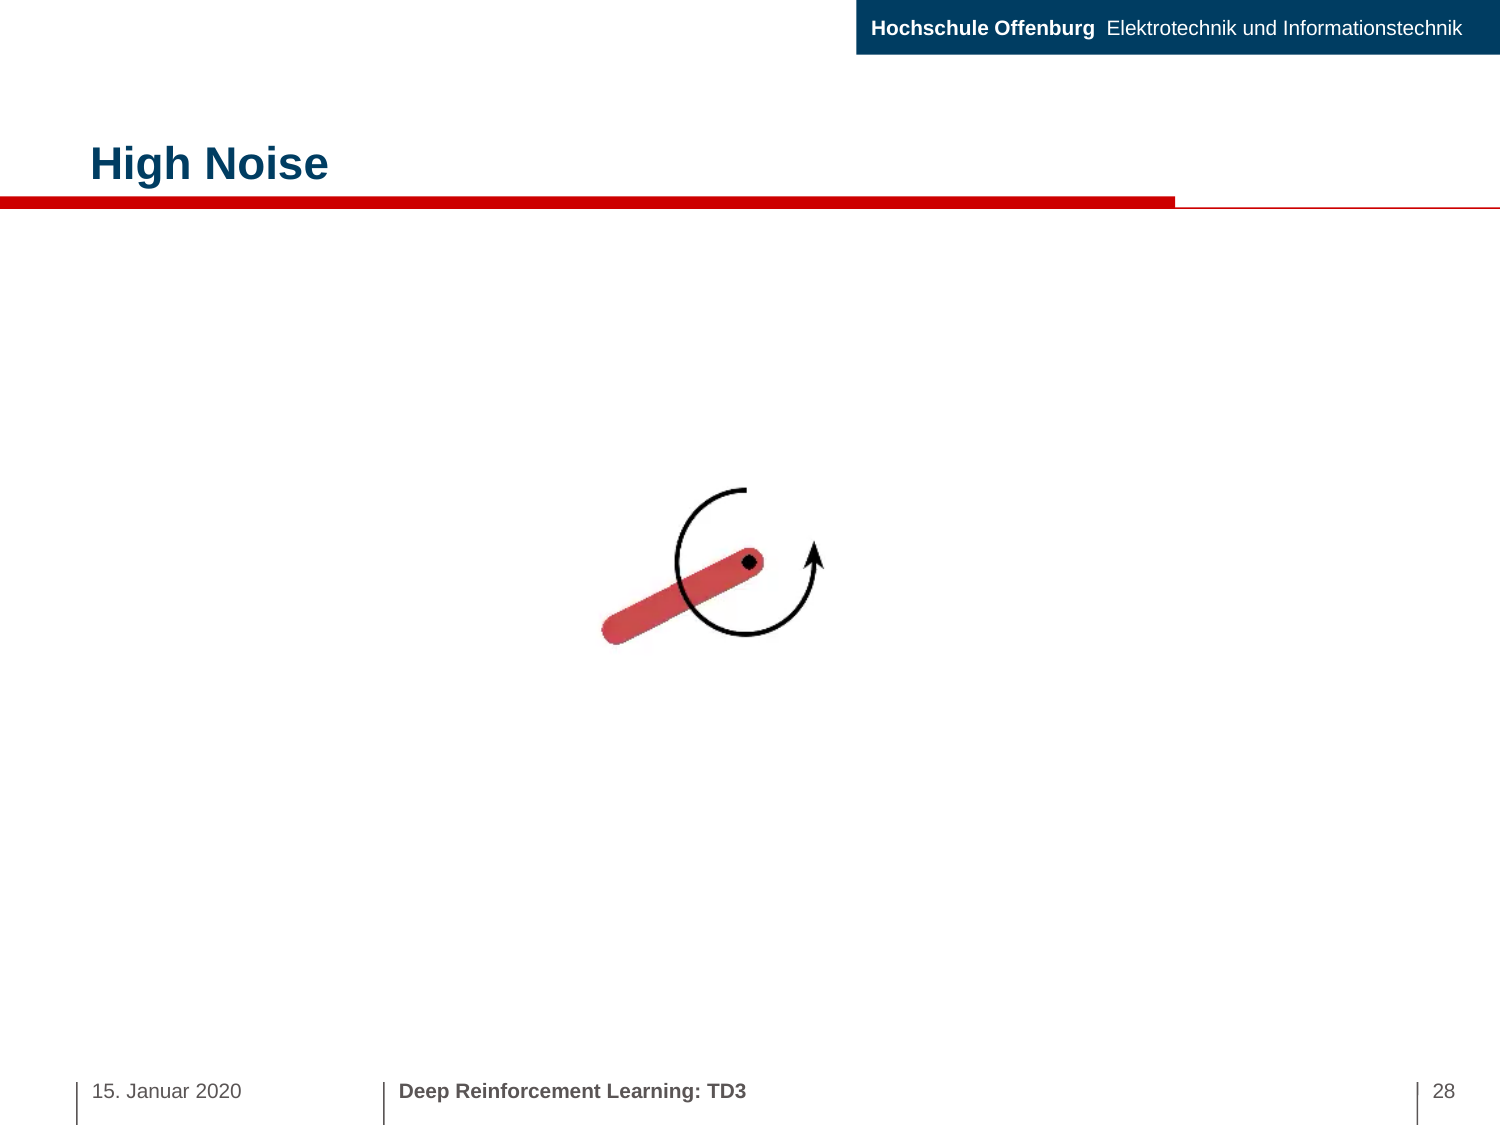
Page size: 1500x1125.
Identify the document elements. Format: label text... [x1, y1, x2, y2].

slide_number 28 [1417, 1070, 1500, 1125]
title High Noise [74, 54, 1176, 197]
footer Deep Reinforcement Learning: TD3 [383, 1070, 963, 1125]
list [421, 234, 1079, 891]
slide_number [76, 1070, 349, 1125]
